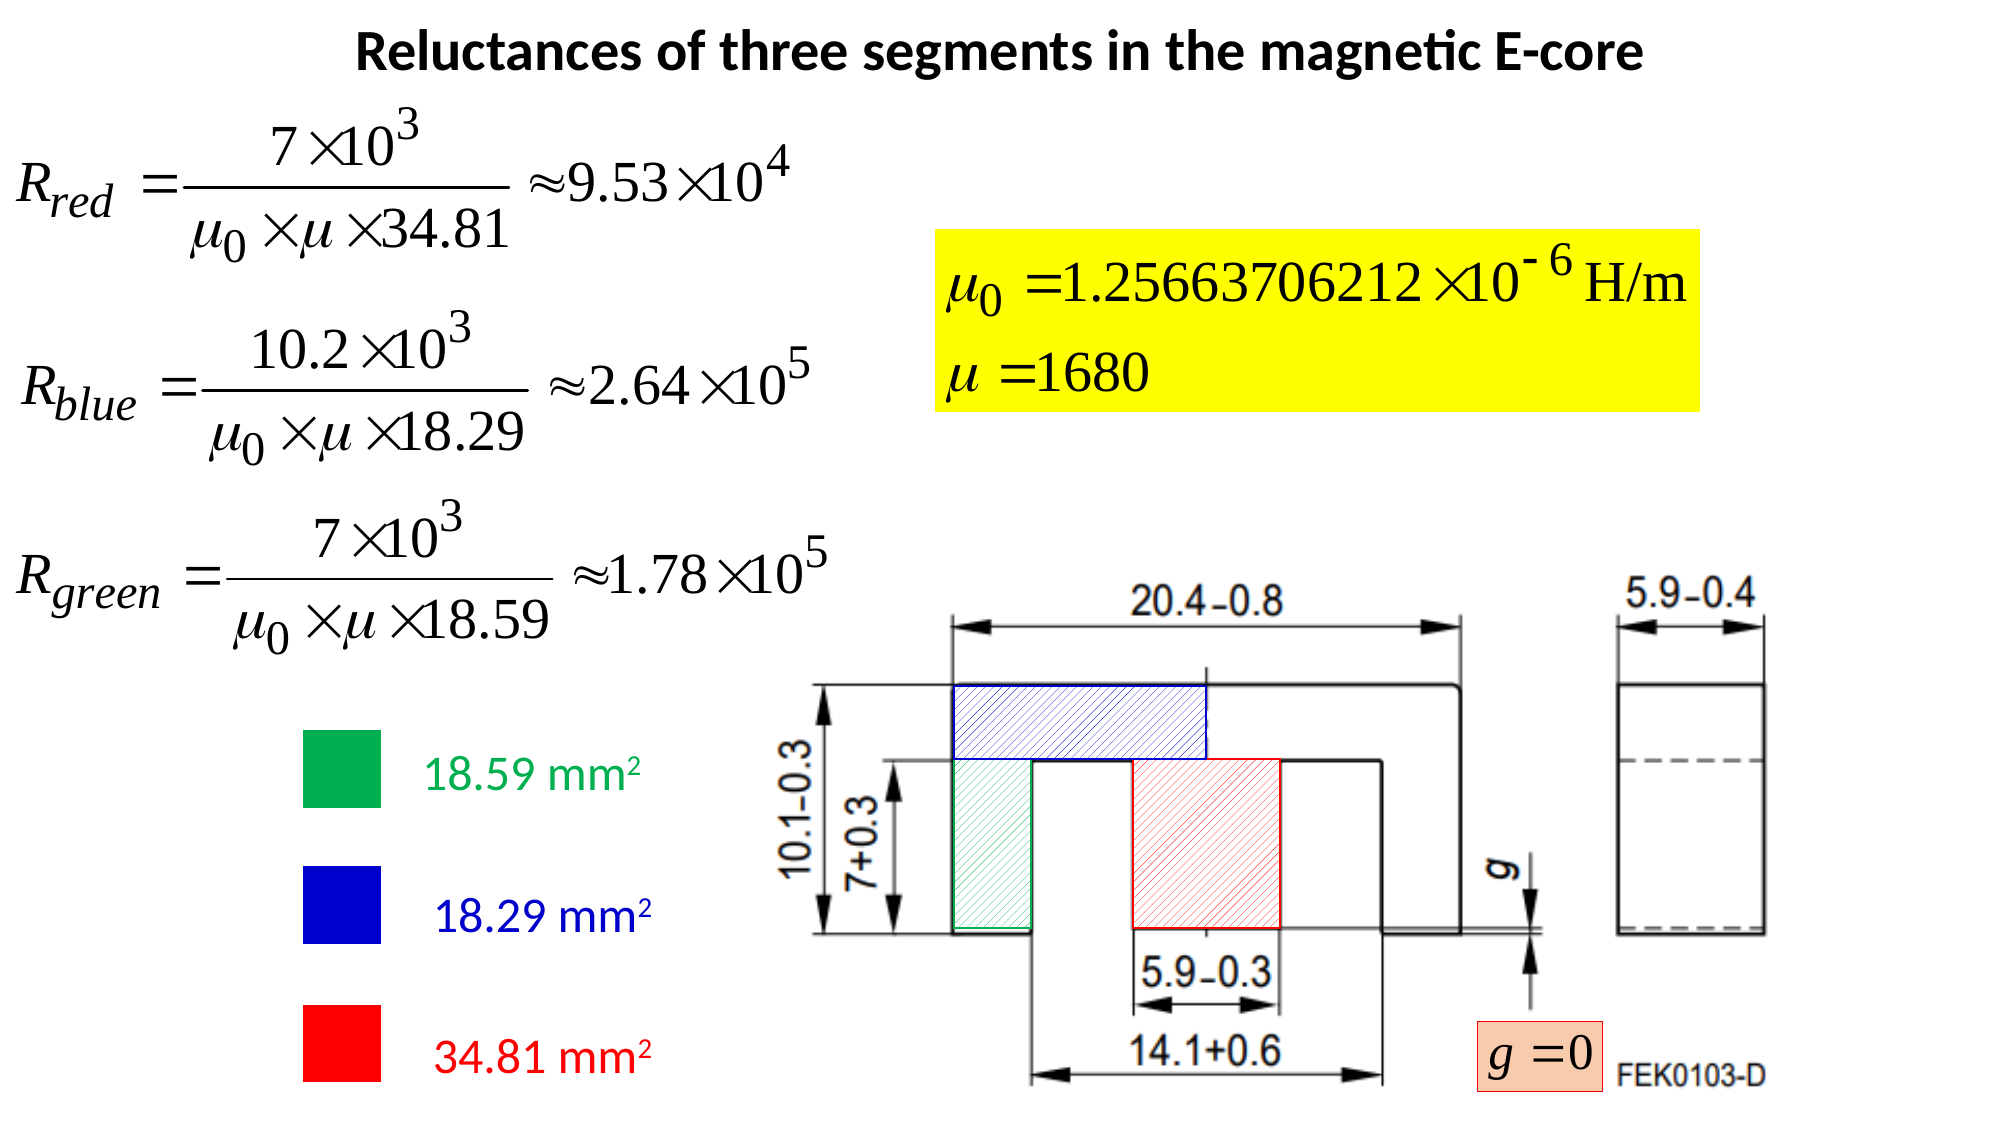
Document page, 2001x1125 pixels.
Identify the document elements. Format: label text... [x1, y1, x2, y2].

text_box 18.29 mm2 [418, 875, 668, 951]
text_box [934, 228, 1701, 413]
text_box 18.59 mm2 [407, 732, 657, 808]
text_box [5, 482, 840, 667]
text_box [303, 866, 381, 944]
picture [735, 541, 1832, 1120]
text_box Reluctances of three segments in the magnetic E-core [0, 5, 2000, 90]
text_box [11, 293, 821, 478]
text_box [303, 730, 381, 808]
text_box [303, 1005, 381, 1082]
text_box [5, 90, 800, 275]
text_box 34.81 mm2 [418, 1016, 668, 1091]
